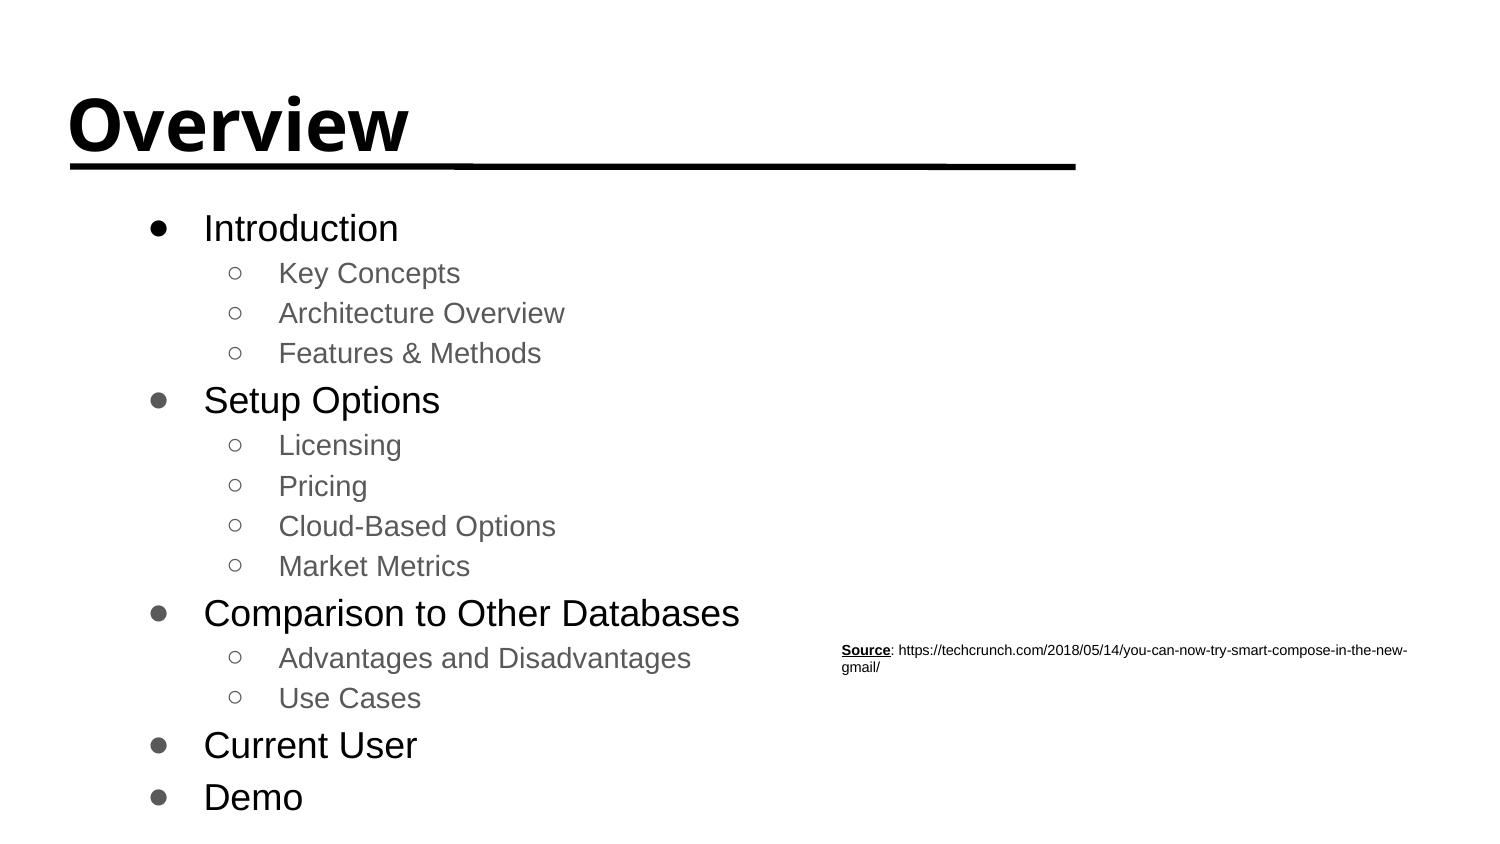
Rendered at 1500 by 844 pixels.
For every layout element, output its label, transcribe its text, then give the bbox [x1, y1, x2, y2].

text_box Source: https://techcrunch.com/2018/05/14/you-can-now-try-smart-compose-in-the-new-gmail/ [826, 625, 1458, 692]
title Overview [51, 63, 1449, 157]
list Introduction Key Concepts Architecture Overview Features & Methods Setup Options Licensing Pricing Cloud-Based Options Market Metrics Comparison to Other Databases Advantages and Disadvantages Use Cases Current User Demo [113, 182, 780, 817]
